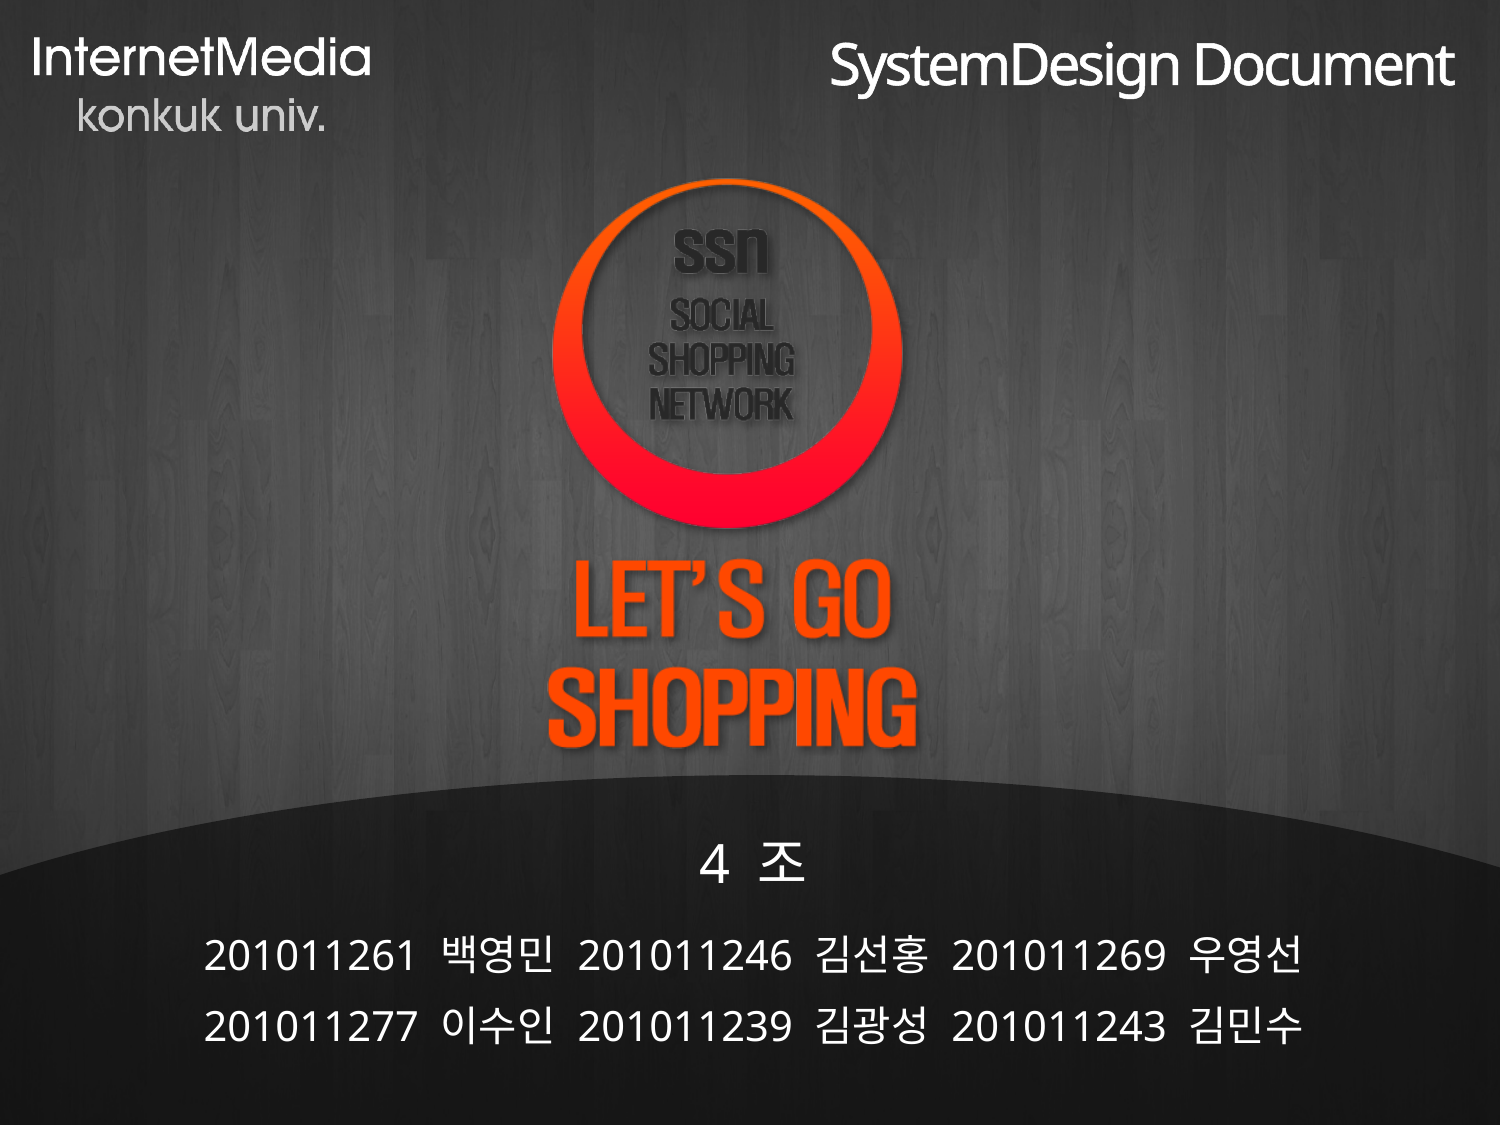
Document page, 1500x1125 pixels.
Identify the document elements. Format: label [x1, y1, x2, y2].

picture [4, 0, 396, 149]
picture [478, 154, 987, 823]
